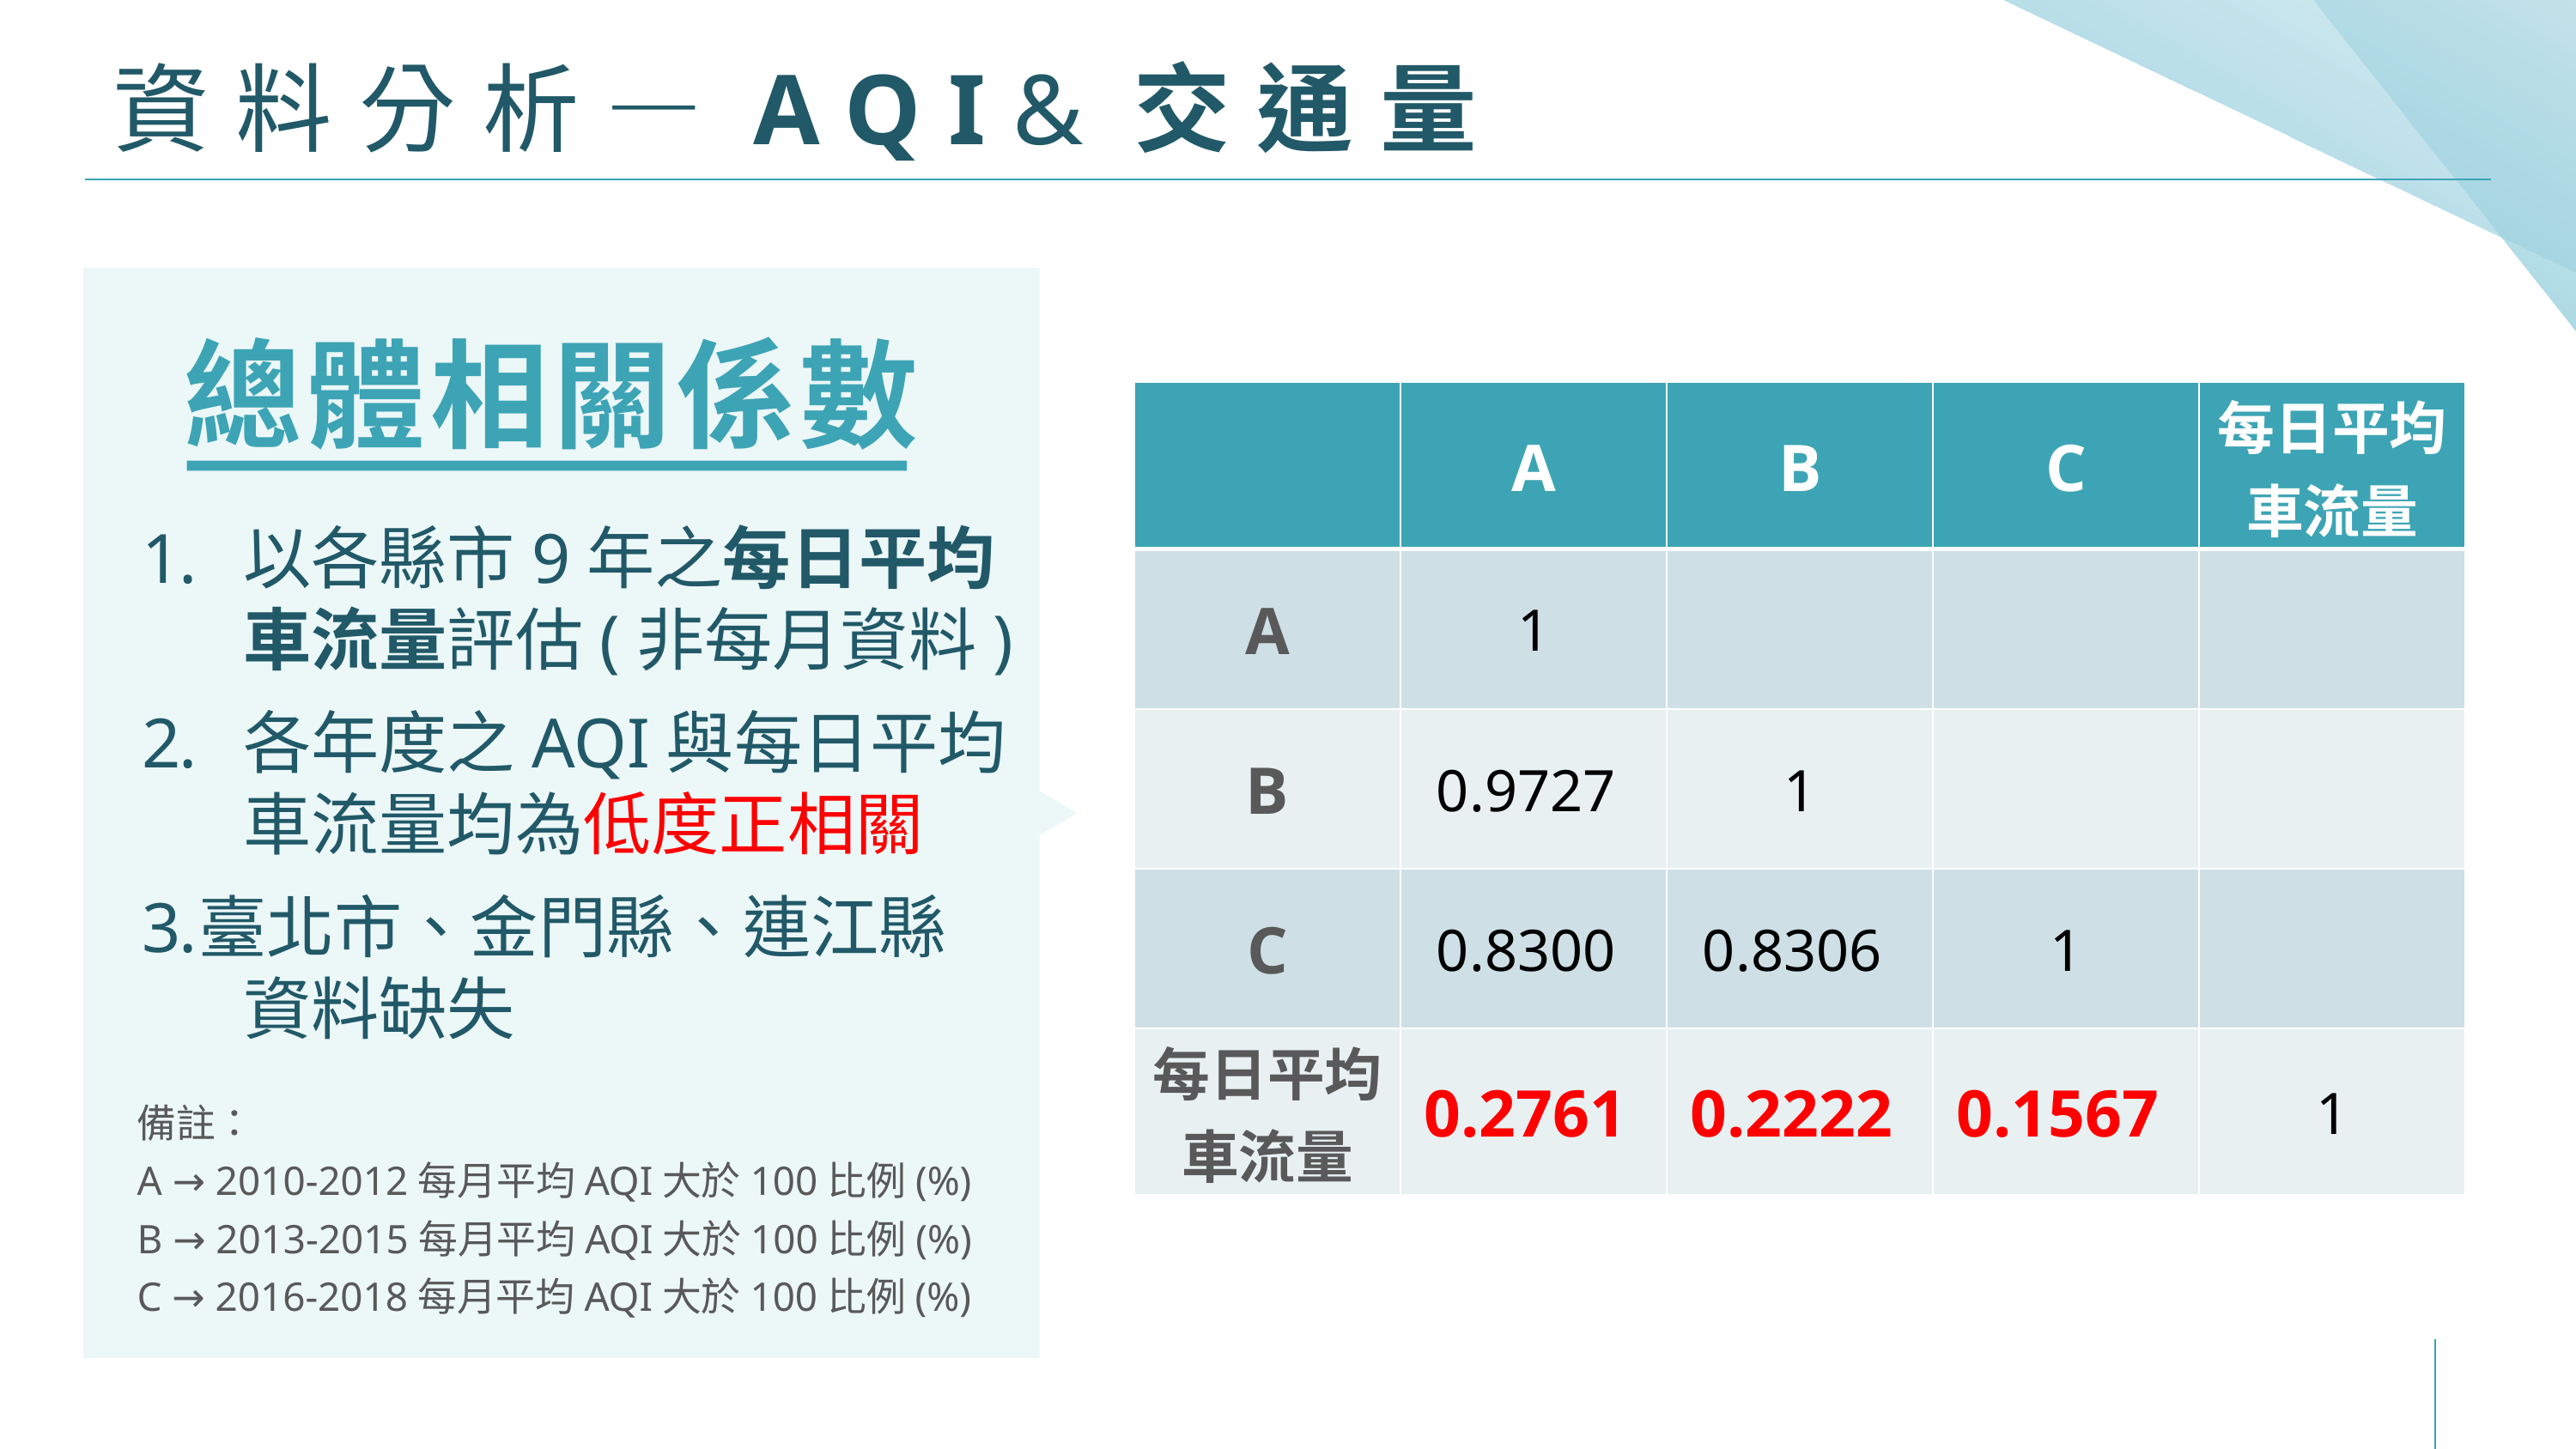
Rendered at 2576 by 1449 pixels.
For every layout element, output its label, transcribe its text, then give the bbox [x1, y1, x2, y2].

table_header B [1668, 383, 1932, 547]
title 資料分析—AQI&交通量 [89, 27, 2448, 186]
table_cell [2200, 710, 2464, 868]
table_cell 0.8306 [1668, 870, 1932, 1028]
table_cell [2200, 870, 2464, 1028]
text_box 備註： A → 2010-2012每月平均AQI大於100比例(%) B → 2013-2015每月平均AQI大於100比例(%) C → 2016-2018每月平均AQI大於100比例(%) [124, 1091, 995, 1326]
table_cell 1 [1668, 710, 1932, 868]
table_cell [1934, 551, 2198, 708]
table_header [1135, 383, 1400, 547]
text_box 以各縣市9年之每日平均 車流量評估(非每月資料) 各年度之AQI與每日平均 車流量均為低度正相關 臺北市、金門縣、連江縣 資料缺失 [129, 508, 1026, 1054]
table_cell [2200, 551, 2464, 708]
table_cell 0.2222 [1668, 1029, 1932, 1194]
table_header A [1401, 383, 1666, 547]
text_box [82, 266, 1079, 1360]
table_header 每日平均車流量 [2200, 383, 2464, 547]
table_cell 0.9727 [1401, 710, 1666, 868]
table_cell [1934, 710, 2198, 868]
table_cell [1668, 551, 1932, 708]
text_box [185, 458, 908, 472]
table_header C [1934, 383, 2198, 547]
table_cell 0.1567 [1934, 1029, 2198, 1194]
table_cell 1 [2200, 1029, 2464, 1194]
table_cell 0.2761 [1401, 1029, 1666, 1194]
table_cell 1 [1934, 870, 2198, 1028]
table_cell 0.8300 [1401, 870, 1666, 1028]
text_box 總體相關係數 [171, 314, 933, 470]
table_cell C [1135, 870, 1400, 1028]
table_cell B [1135, 710, 1400, 868]
table_cell A [1135, 551, 1400, 708]
table_cell 1 [1401, 551, 1666, 708]
table_cell 每日平均車流量 [1135, 1029, 1400, 1194]
